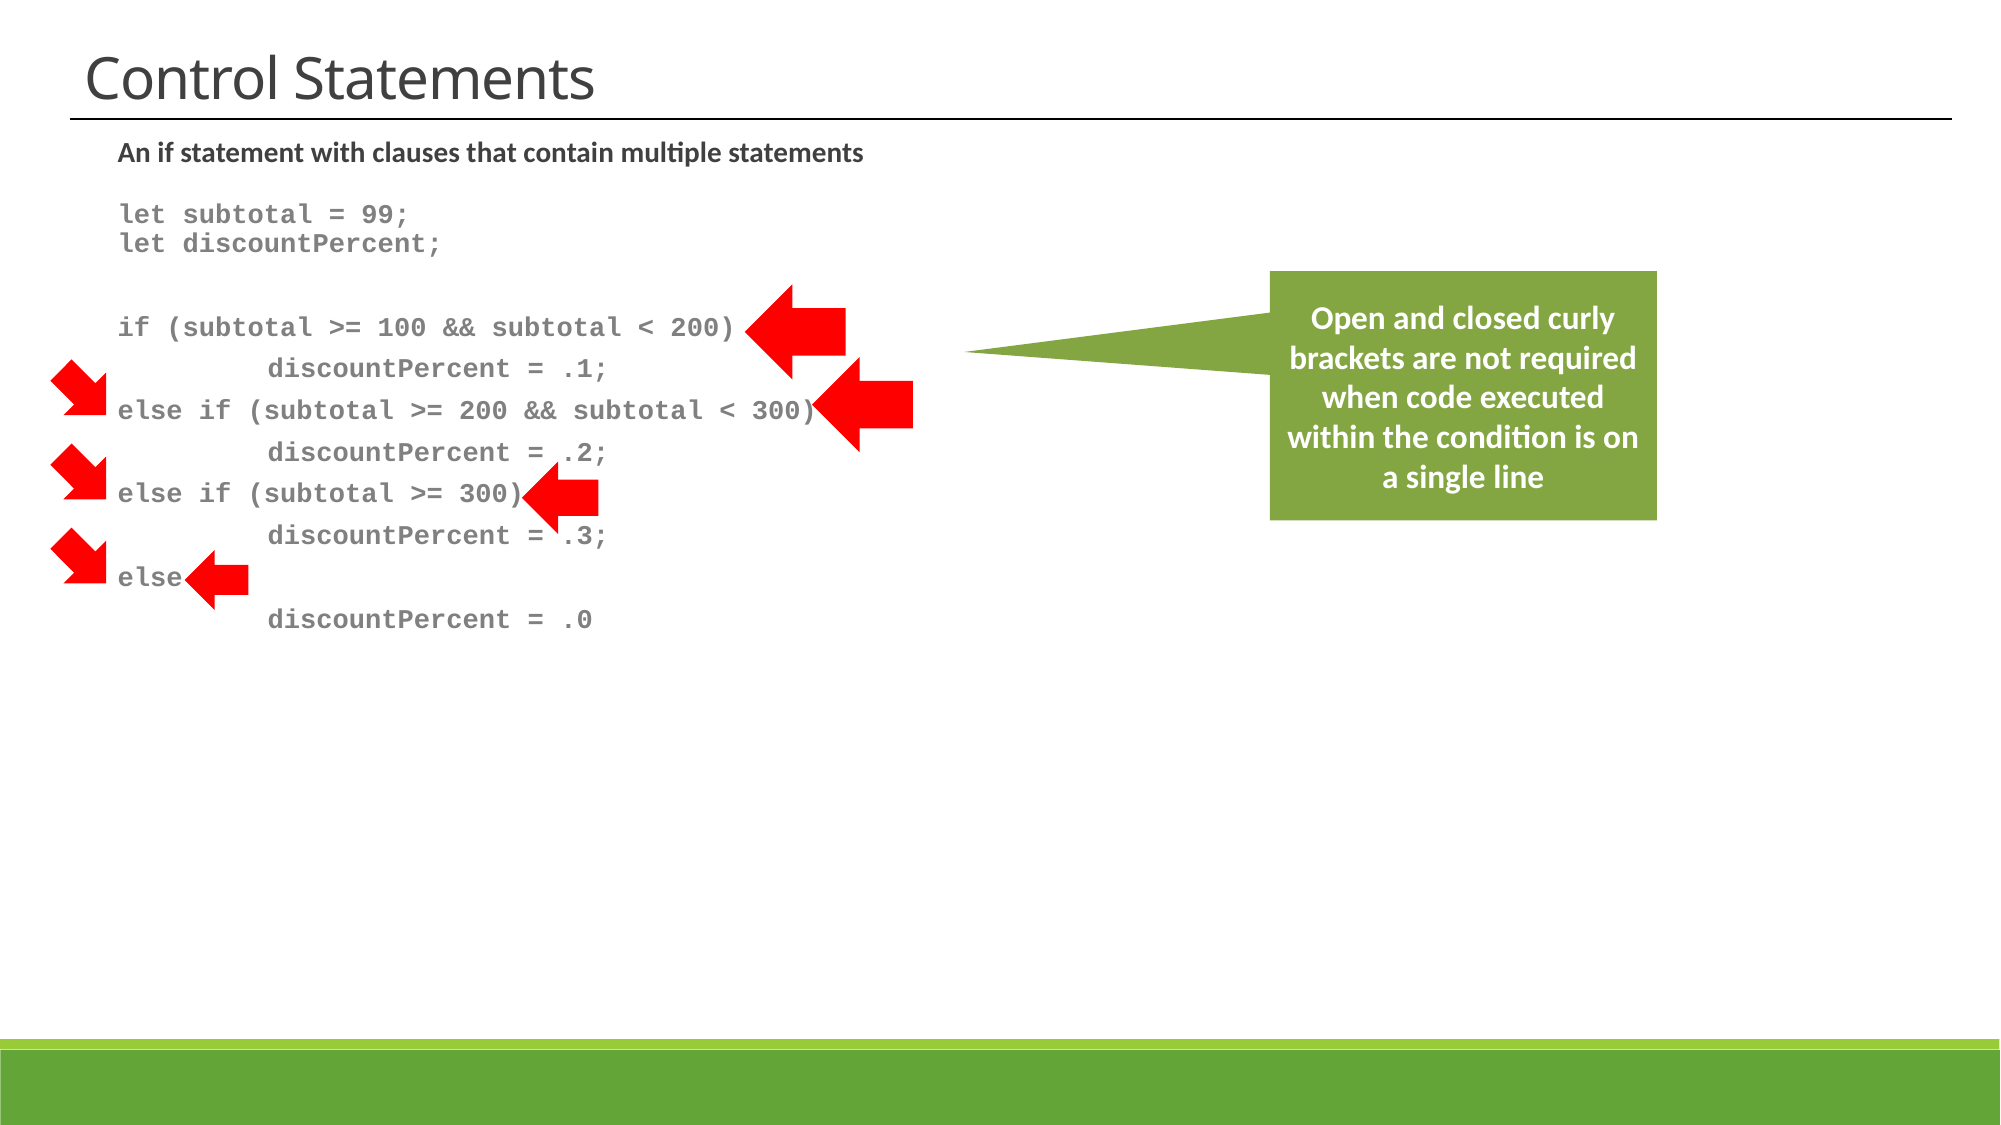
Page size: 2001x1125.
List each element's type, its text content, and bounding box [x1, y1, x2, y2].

text_box [743, 283, 848, 381]
text_box Open and closed curly brackets are not required when code executed within the condition is on a single line [962, 269, 1659, 522]
text_box [183, 548, 250, 612]
text_box [49, 358, 108, 417]
text_box [811, 355, 915, 454]
text_box [49, 442, 108, 501]
text_box An if statement with clauses that contain multiple statements let subtotal = 99; let discountPercent; if (subtotal >= 100 && subtotal < 200) discountPercent = .1; else if (subtotal >= 200 && subtotal < 300) discountPercent = .2; else if (subtotal >= 300) discountPercent = .3; else discountPercent = .0 [69, 129, 1938, 1043]
text_box [520, 460, 600, 536]
text_box Control Statements [69, 0, 1720, 118]
text_box [49, 526, 108, 585]
